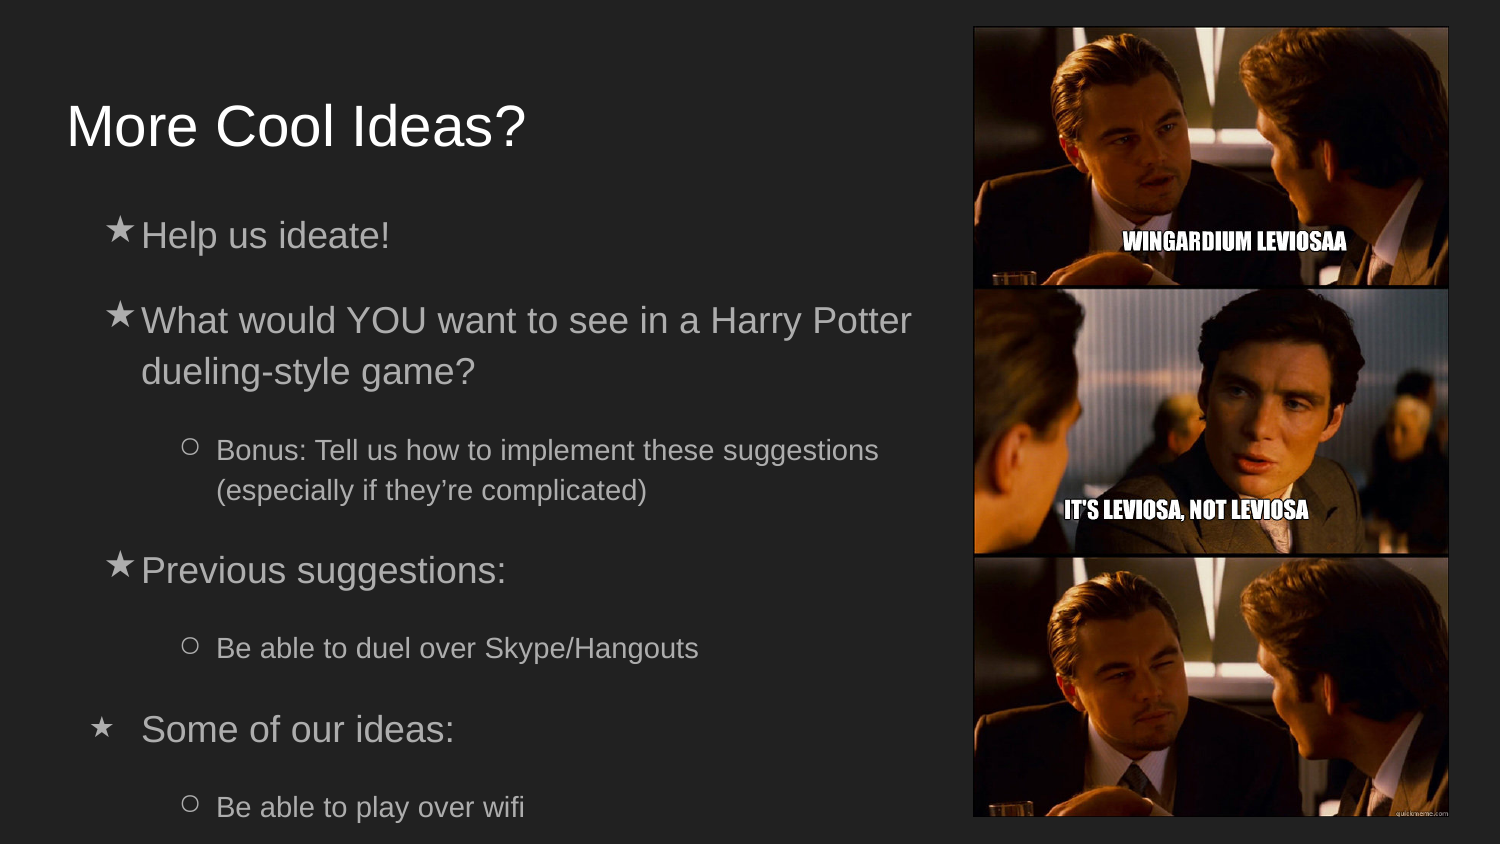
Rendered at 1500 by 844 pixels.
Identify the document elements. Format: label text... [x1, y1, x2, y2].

title More Cool Ideas? [51, 72, 968, 167]
list Help us ideate! What would YOU want to see in a Harry Potter dueling-style game? Bonus: Tell us how to implement these suggestions (especially if they’re complicated) Previous suggestions: Be able to duel over Skype/Hangouts Some of our ideas: Be able to play over wifi Music/cool special effects [51, 189, 968, 750]
picture [973, 26, 1450, 818]
